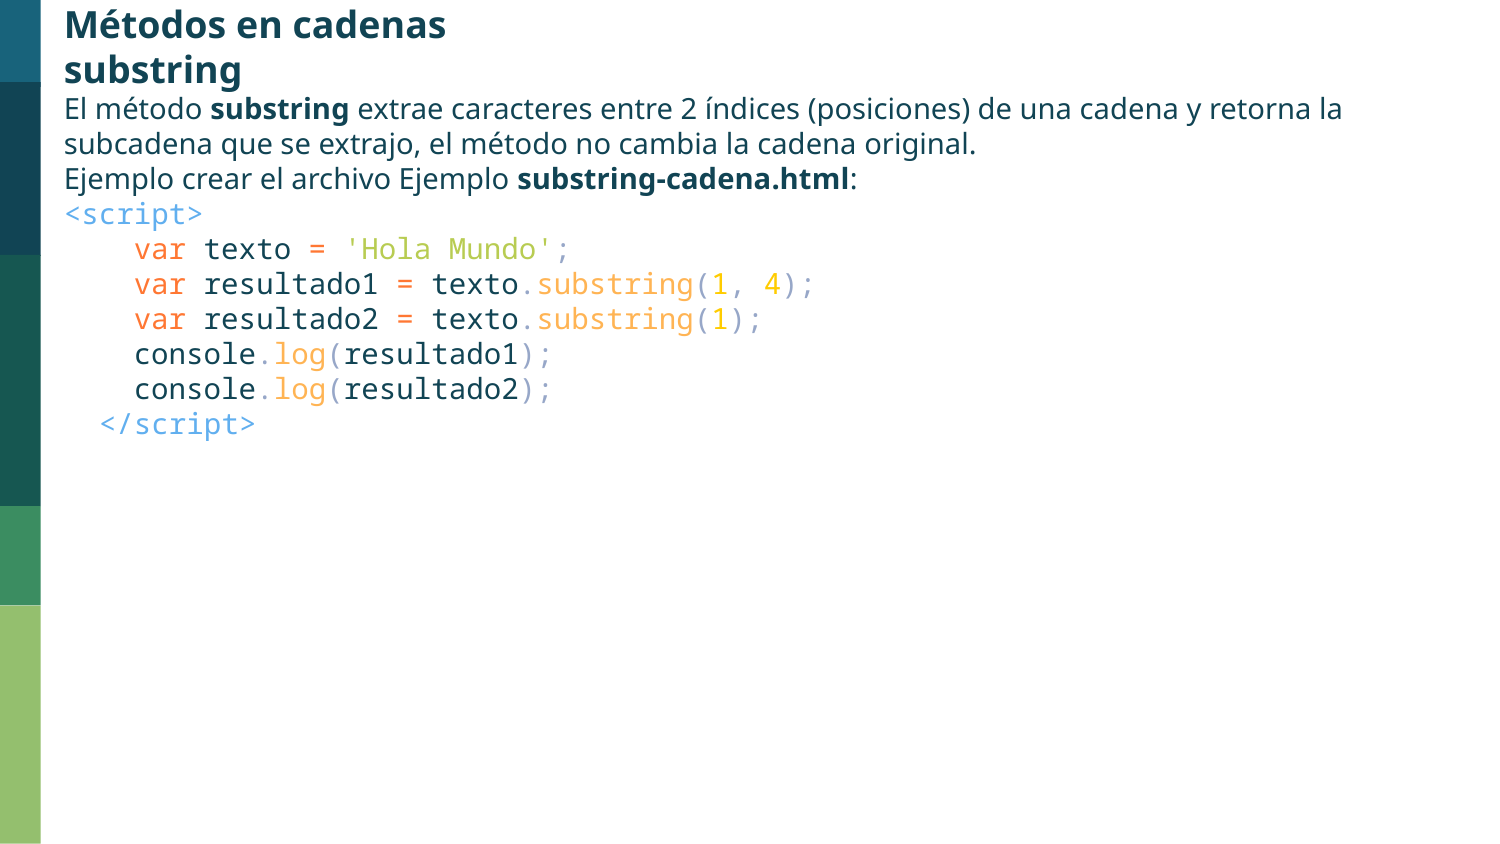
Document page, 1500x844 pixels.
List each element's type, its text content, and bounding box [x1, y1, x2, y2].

text_box El método substring extrae caracteres entre 2 índices (posiciones) de una cadena y retorna la subcadena que se extrajo, el método no cambia la cadena original. Ejemplo crear el archivo Ejemplo substring-cadena.html: <script> var texto = 'Hola Mundo'; var resultado1 = texto.substring(1, 4); var resultado2 = texto.substring(1); console.log(resultado1); console.log(resultado2); </script> [48, 75, 1480, 815]
text_box Métodos en cadenas substring [48, 0, 1131, 94]
